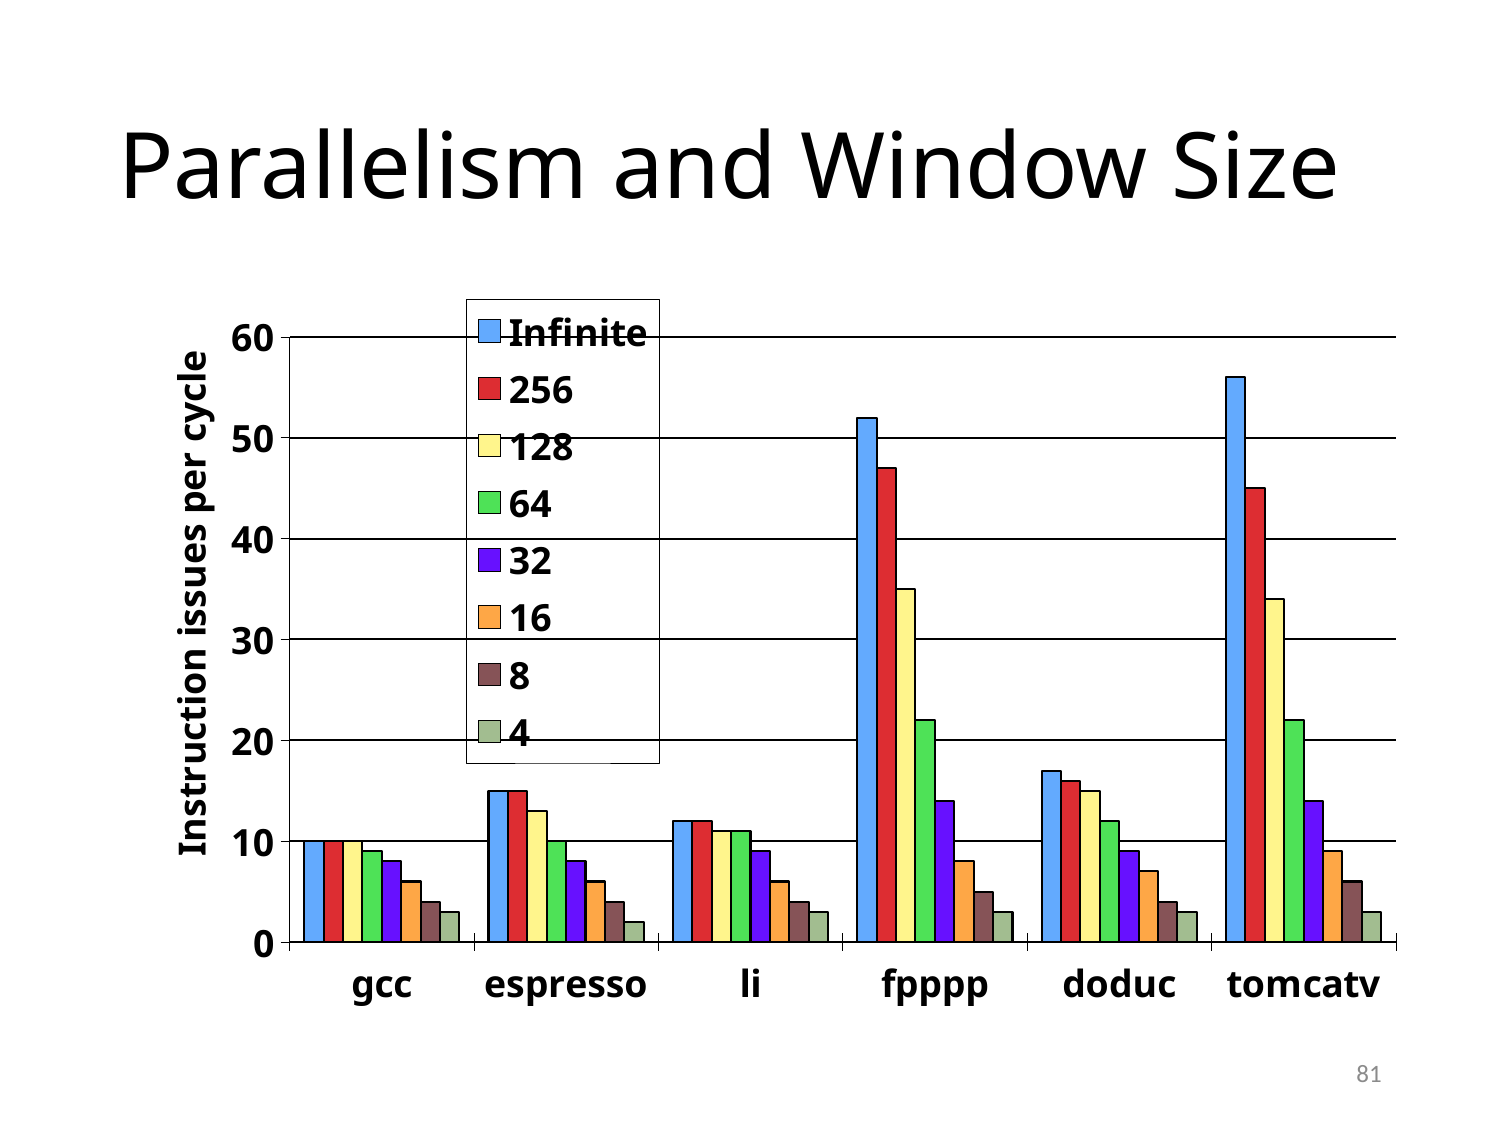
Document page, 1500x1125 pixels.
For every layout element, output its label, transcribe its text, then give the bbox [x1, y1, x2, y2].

slide_number 81 [1059, 1042, 1397, 1103]
chart [103, 299, 1397, 1014]
title Parallelism and Window Size [103, 59, 1397, 278]
